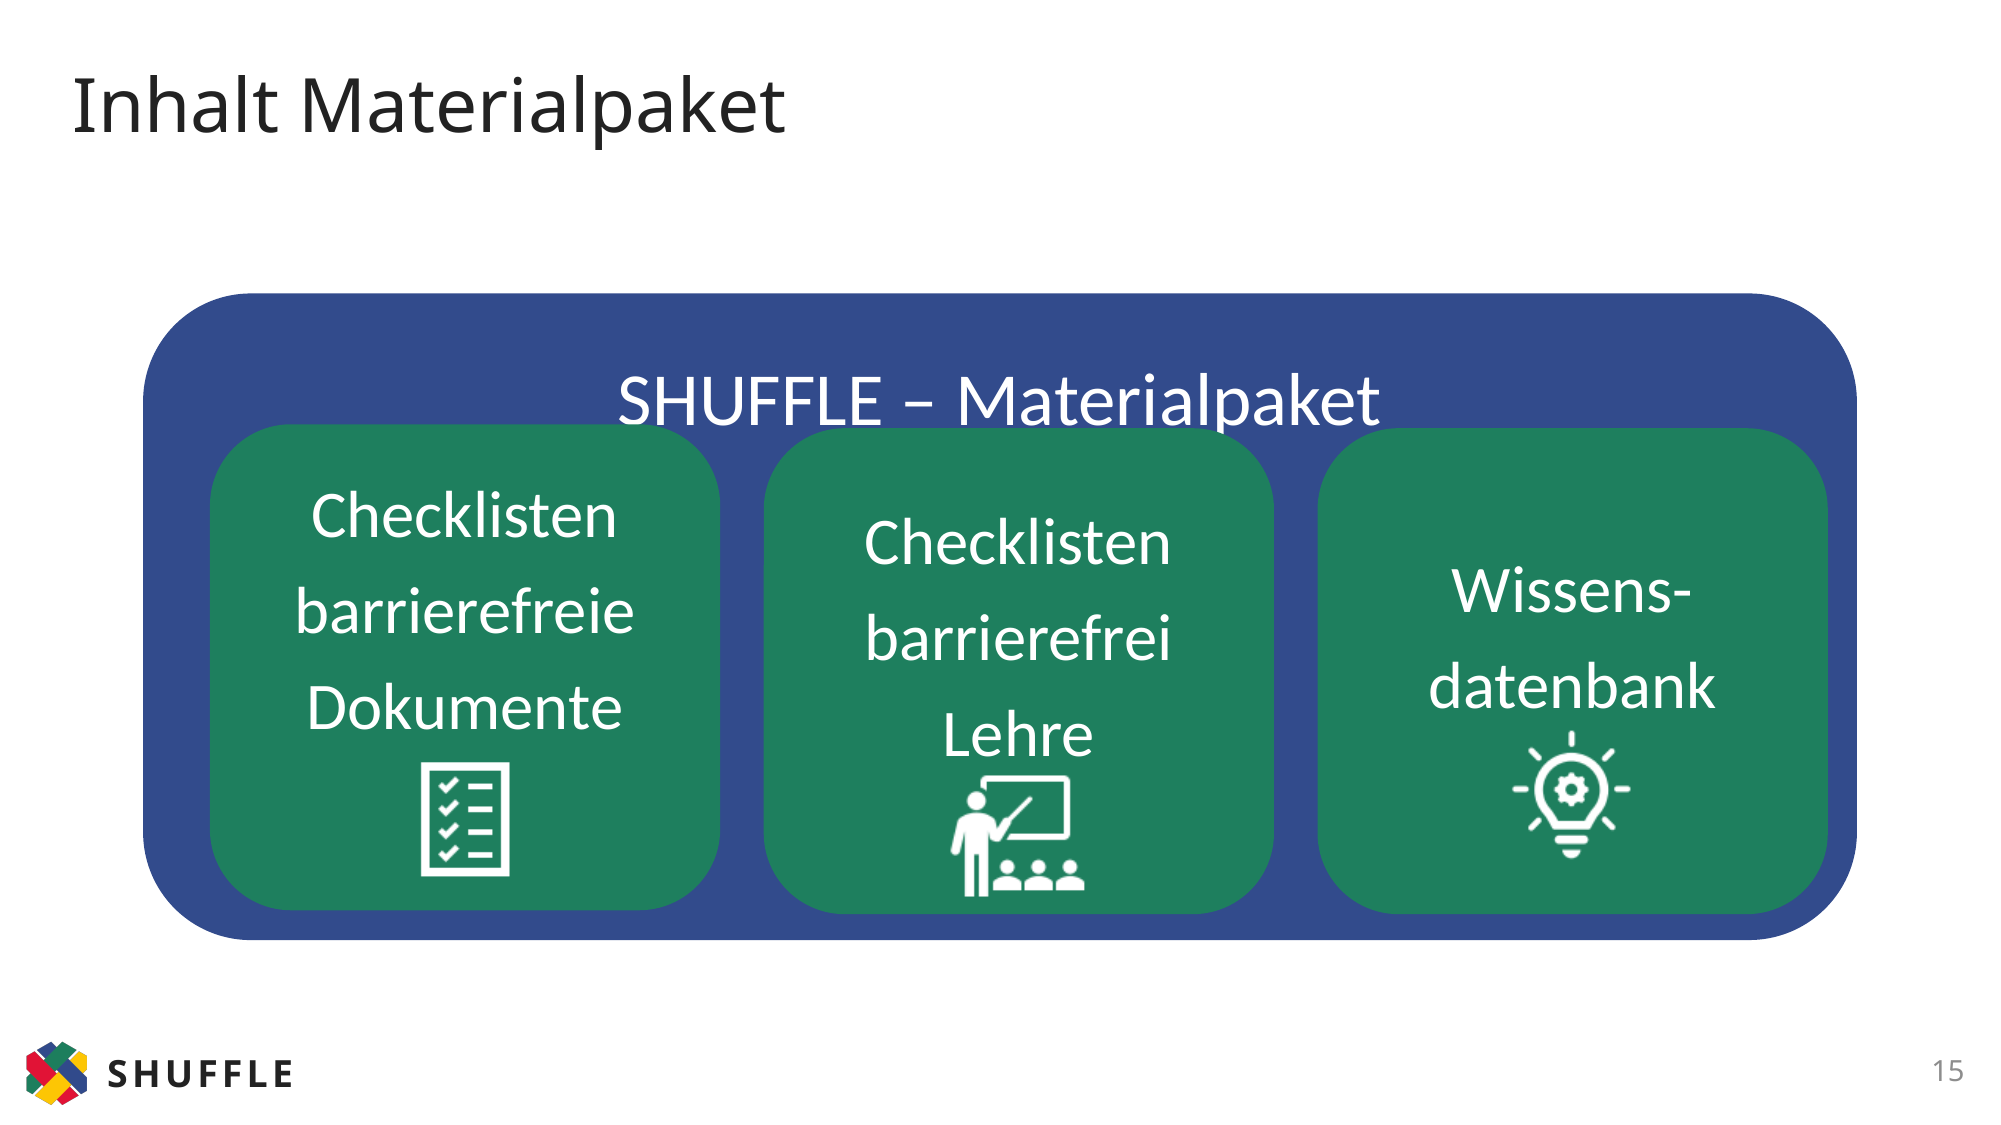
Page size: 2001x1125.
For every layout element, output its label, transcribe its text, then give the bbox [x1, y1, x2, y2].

picture [1502, 725, 1644, 867]
picture [397, 751, 534, 888]
picture [17, 1034, 99, 1111]
slide_number 15 [1529, 1042, 1980, 1103]
title Inhalt Materialpaket [57, 59, 1943, 172]
picture [943, 760, 1094, 911]
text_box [143, 293, 1857, 941]
